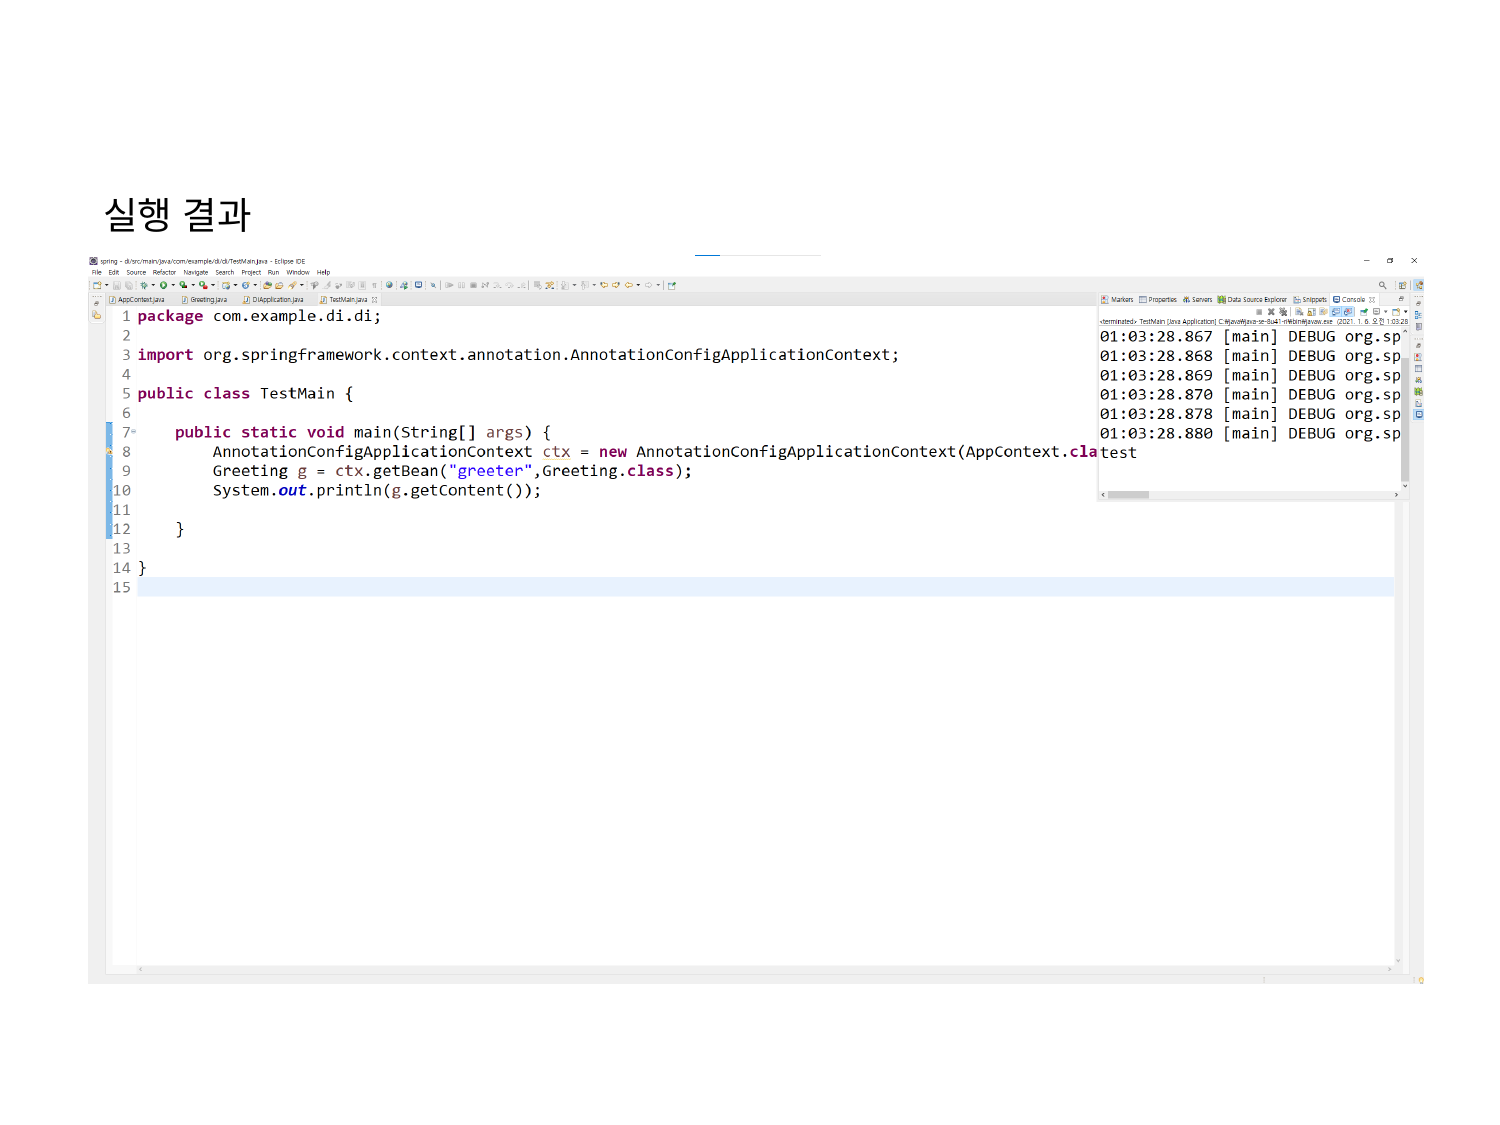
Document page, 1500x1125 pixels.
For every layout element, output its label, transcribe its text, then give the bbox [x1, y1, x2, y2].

text_box 실행 결과 [88, 184, 694, 245]
picture [88, 255, 1424, 984]
